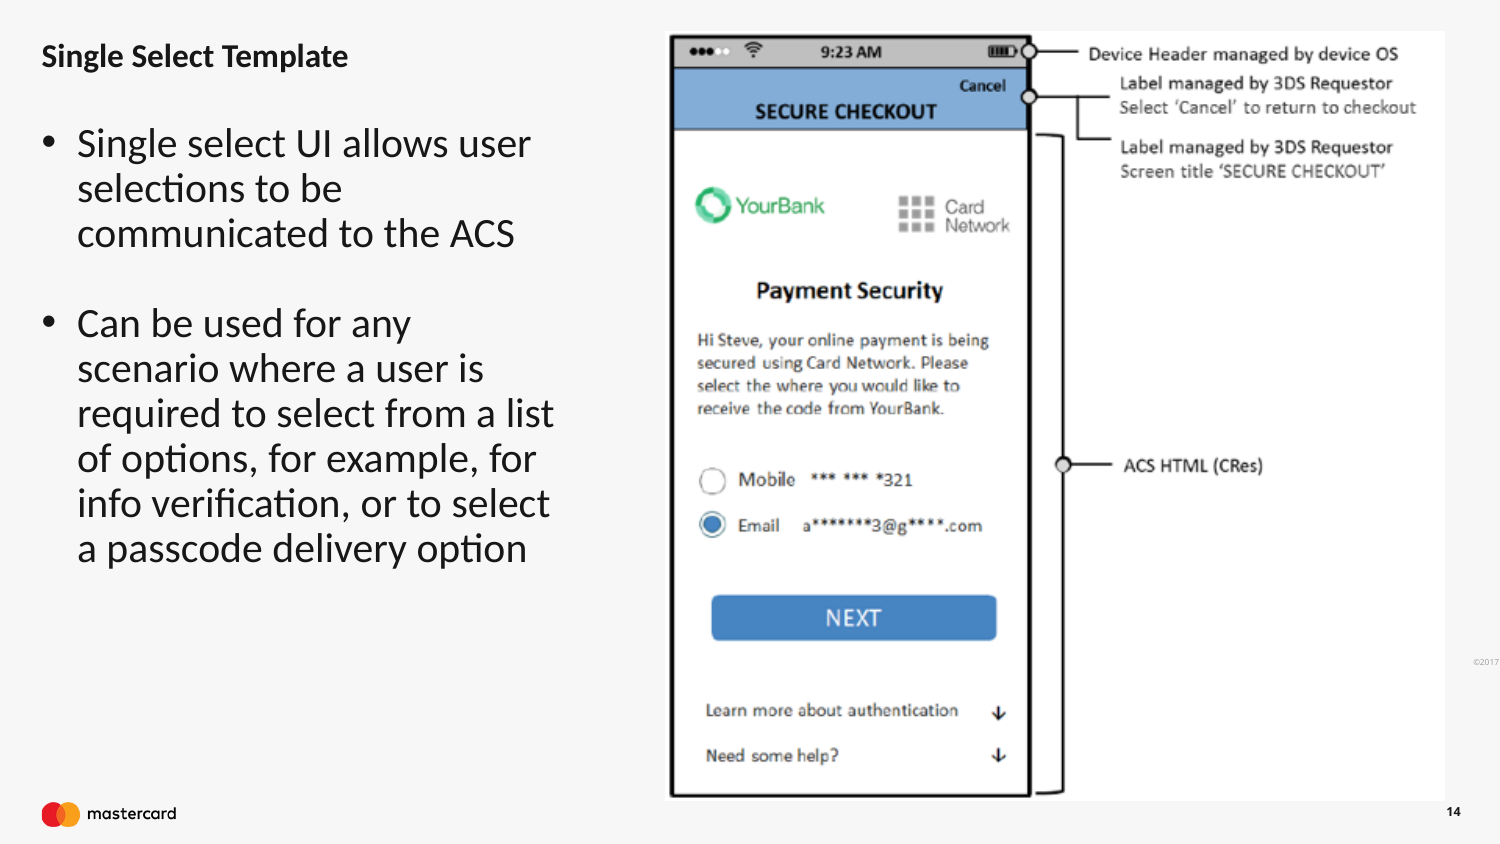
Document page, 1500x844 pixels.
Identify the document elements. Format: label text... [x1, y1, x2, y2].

picture [664, 31, 1445, 801]
text_box Single Select Template [26, 31, 662, 83]
text_box Single select UI allows user selections to be communicated to the ACS Can be used for any scenario where a user is required to select from a list of options, for example, for info verification, or to select a passcode delivery option [26, 113, 579, 786]
picture [41, 802, 178, 827]
text_box <number> [1389, 790, 1461, 836]
